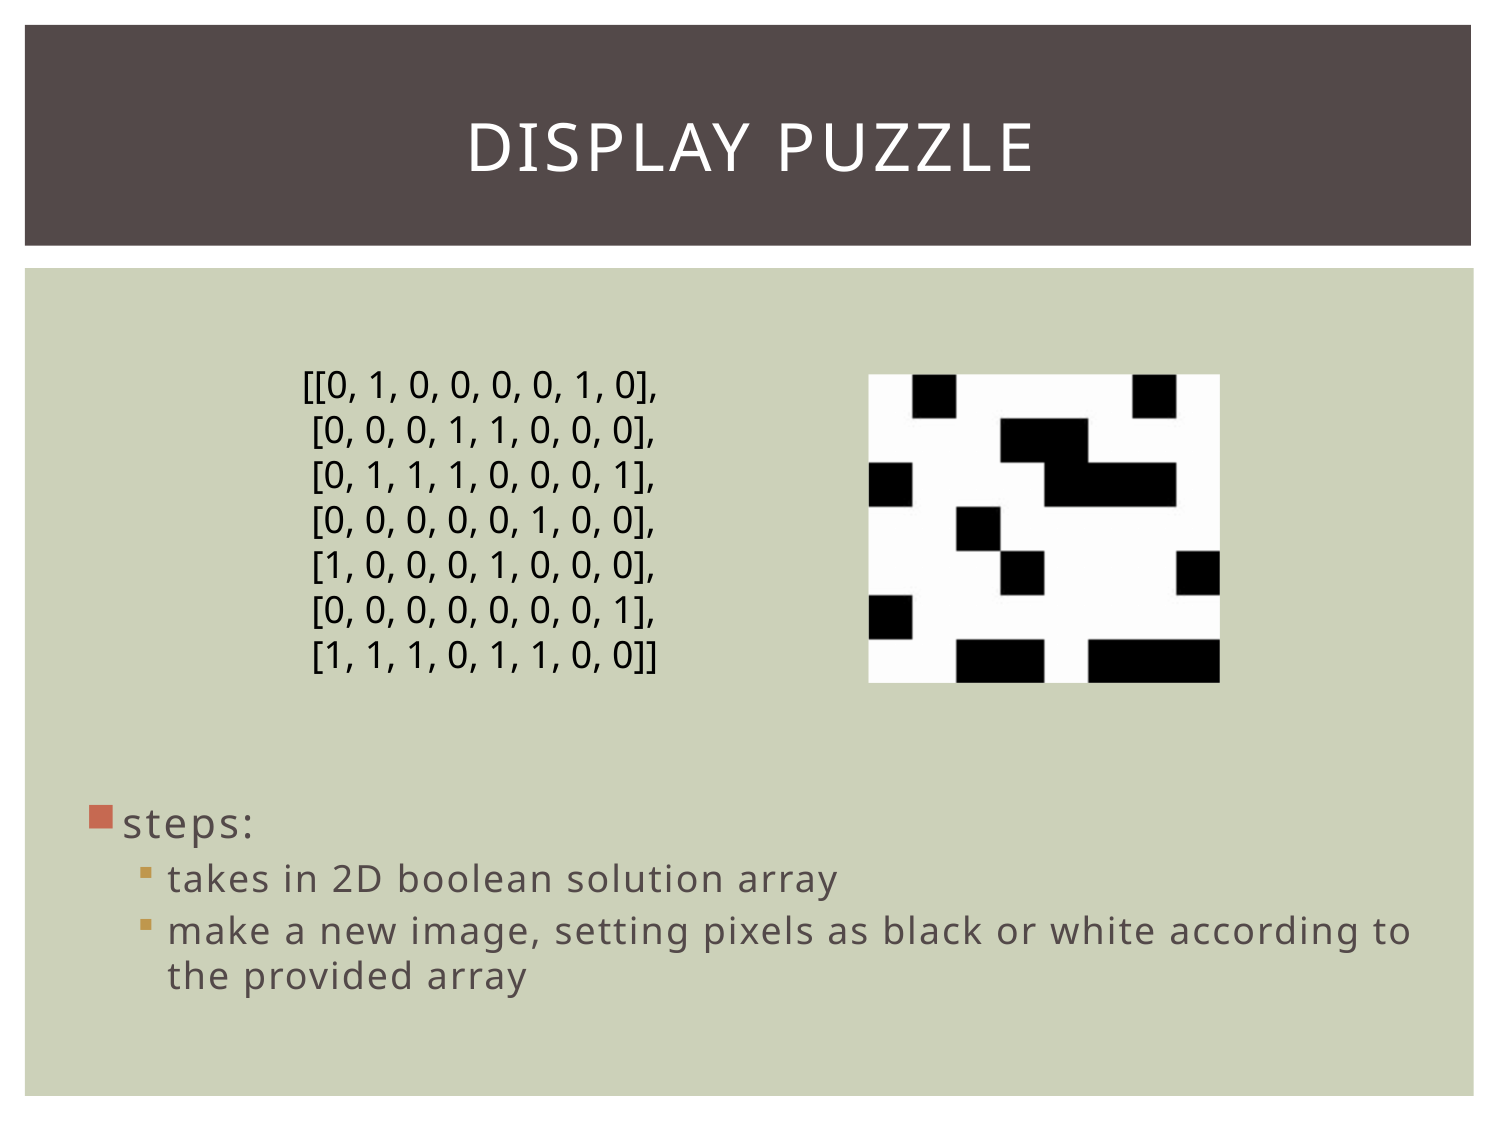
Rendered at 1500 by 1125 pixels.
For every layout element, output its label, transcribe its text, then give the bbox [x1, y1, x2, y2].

list steps: takes in 2D boolean solution array make a new image, setting pixels as black or white according to the provided array [62, 789, 1442, 1042]
title Display Puzzle [62, 58, 1438, 232]
picture [869, 352, 1219, 706]
text_box [[0, 1, 0, 0, 0, 0, 1, 0], [0, 0, 0, 1, 1, 0, 0, 0], [0, 1, 1, 1, 0, 0, 0, 1], [0, 0, 0, 0, 0, 1, 0, 0], [1, 0, 0, 0, 1, 0, 0, 0], [0, 0, 0, 0, 0, 0, 0, 1], [1, 1, 1, 0, 1, 1, 0, 0]] [287, 354, 676, 684]
